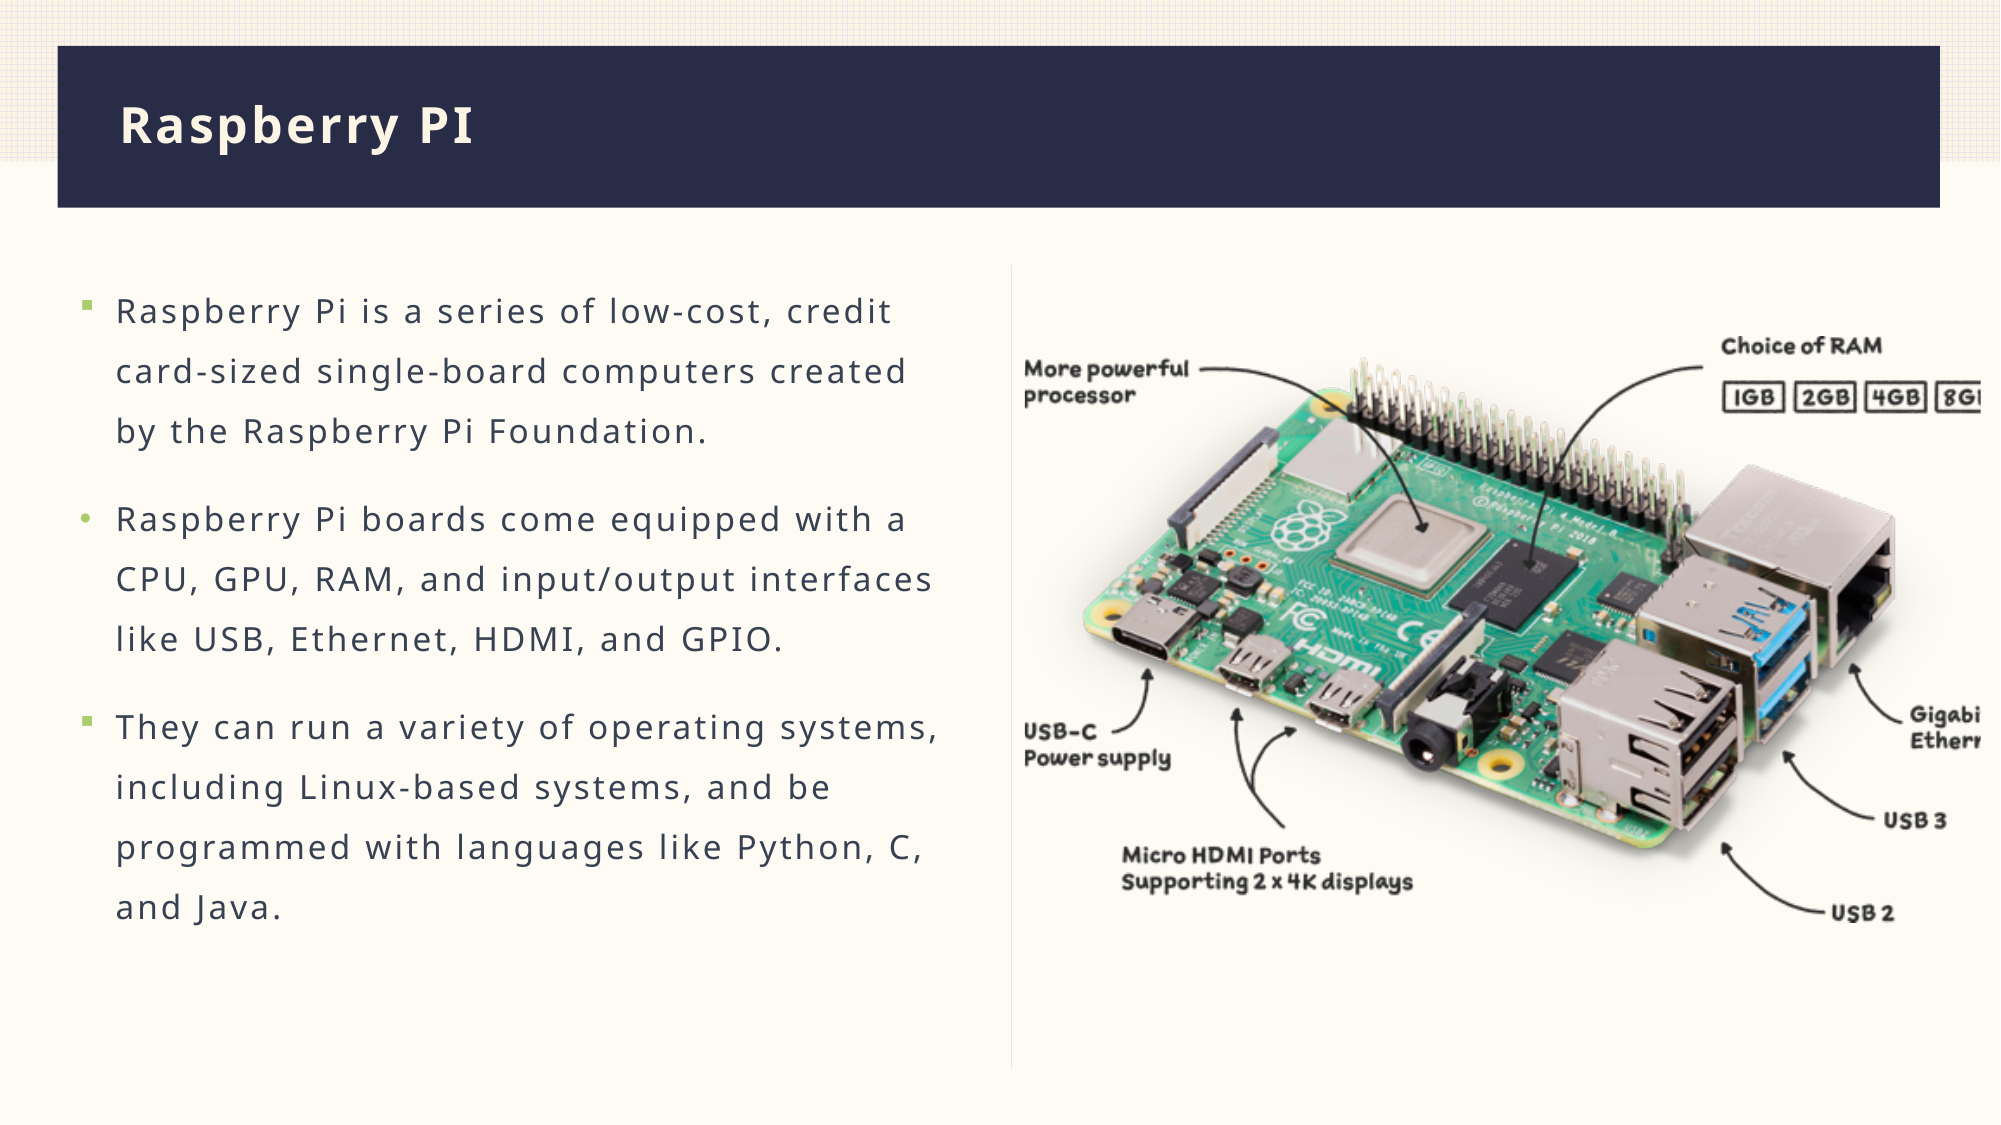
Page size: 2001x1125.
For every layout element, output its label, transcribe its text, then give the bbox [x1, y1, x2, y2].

title Raspberry PI [104, 79, 1894, 176]
list Raspberry Pi is a series of low-cost, credit card-sized single-board computers created by the Raspberry Pi Foundation. Raspberry Pi boards come equipped with a CPU, GPU, RAM, and input/output interfaces like USB, Ethernet, HDMI, and GPIO. They can run a variety of operating systems, including Linux-based systems, and be programmed with languages like Python, C, and Java. [64, 262, 976, 983]
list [1024, 336, 1981, 923]
